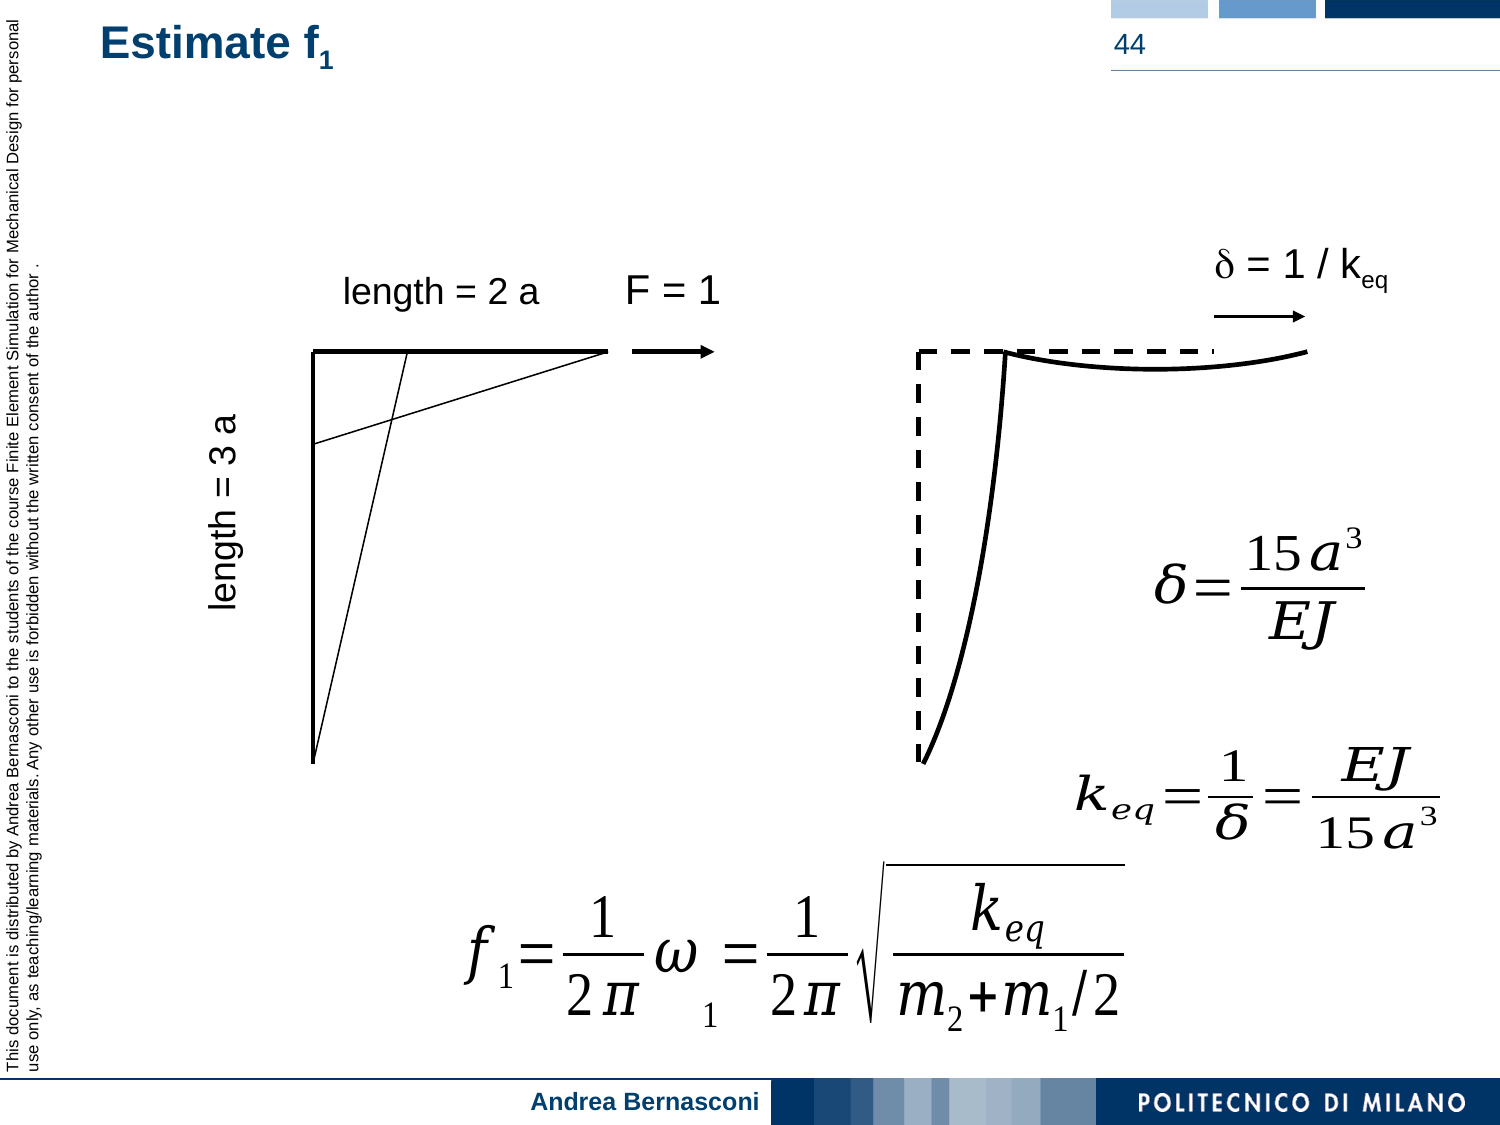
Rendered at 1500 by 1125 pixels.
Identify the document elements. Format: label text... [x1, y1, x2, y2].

text_box [922, 361, 1006, 765]
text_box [312, 453, 408, 765]
text_box length = 2 a [328, 259, 555, 320]
picture [0, 1074, 1500, 1125]
text_box d = 1 / keq [1199, 228, 1404, 301]
picture [1103, 0, 1500, 74]
text_box [855, 193, 1005, 687]
text_box F = 1 [610, 255, 737, 321]
text_box [1005, 289, 1308, 371]
title Estimate f1 [99, 12, 1075, 150]
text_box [312, 351, 609, 445]
text_box length = 3 a [190, 399, 251, 626]
slide_number 44 [1105, 24, 1324, 60]
